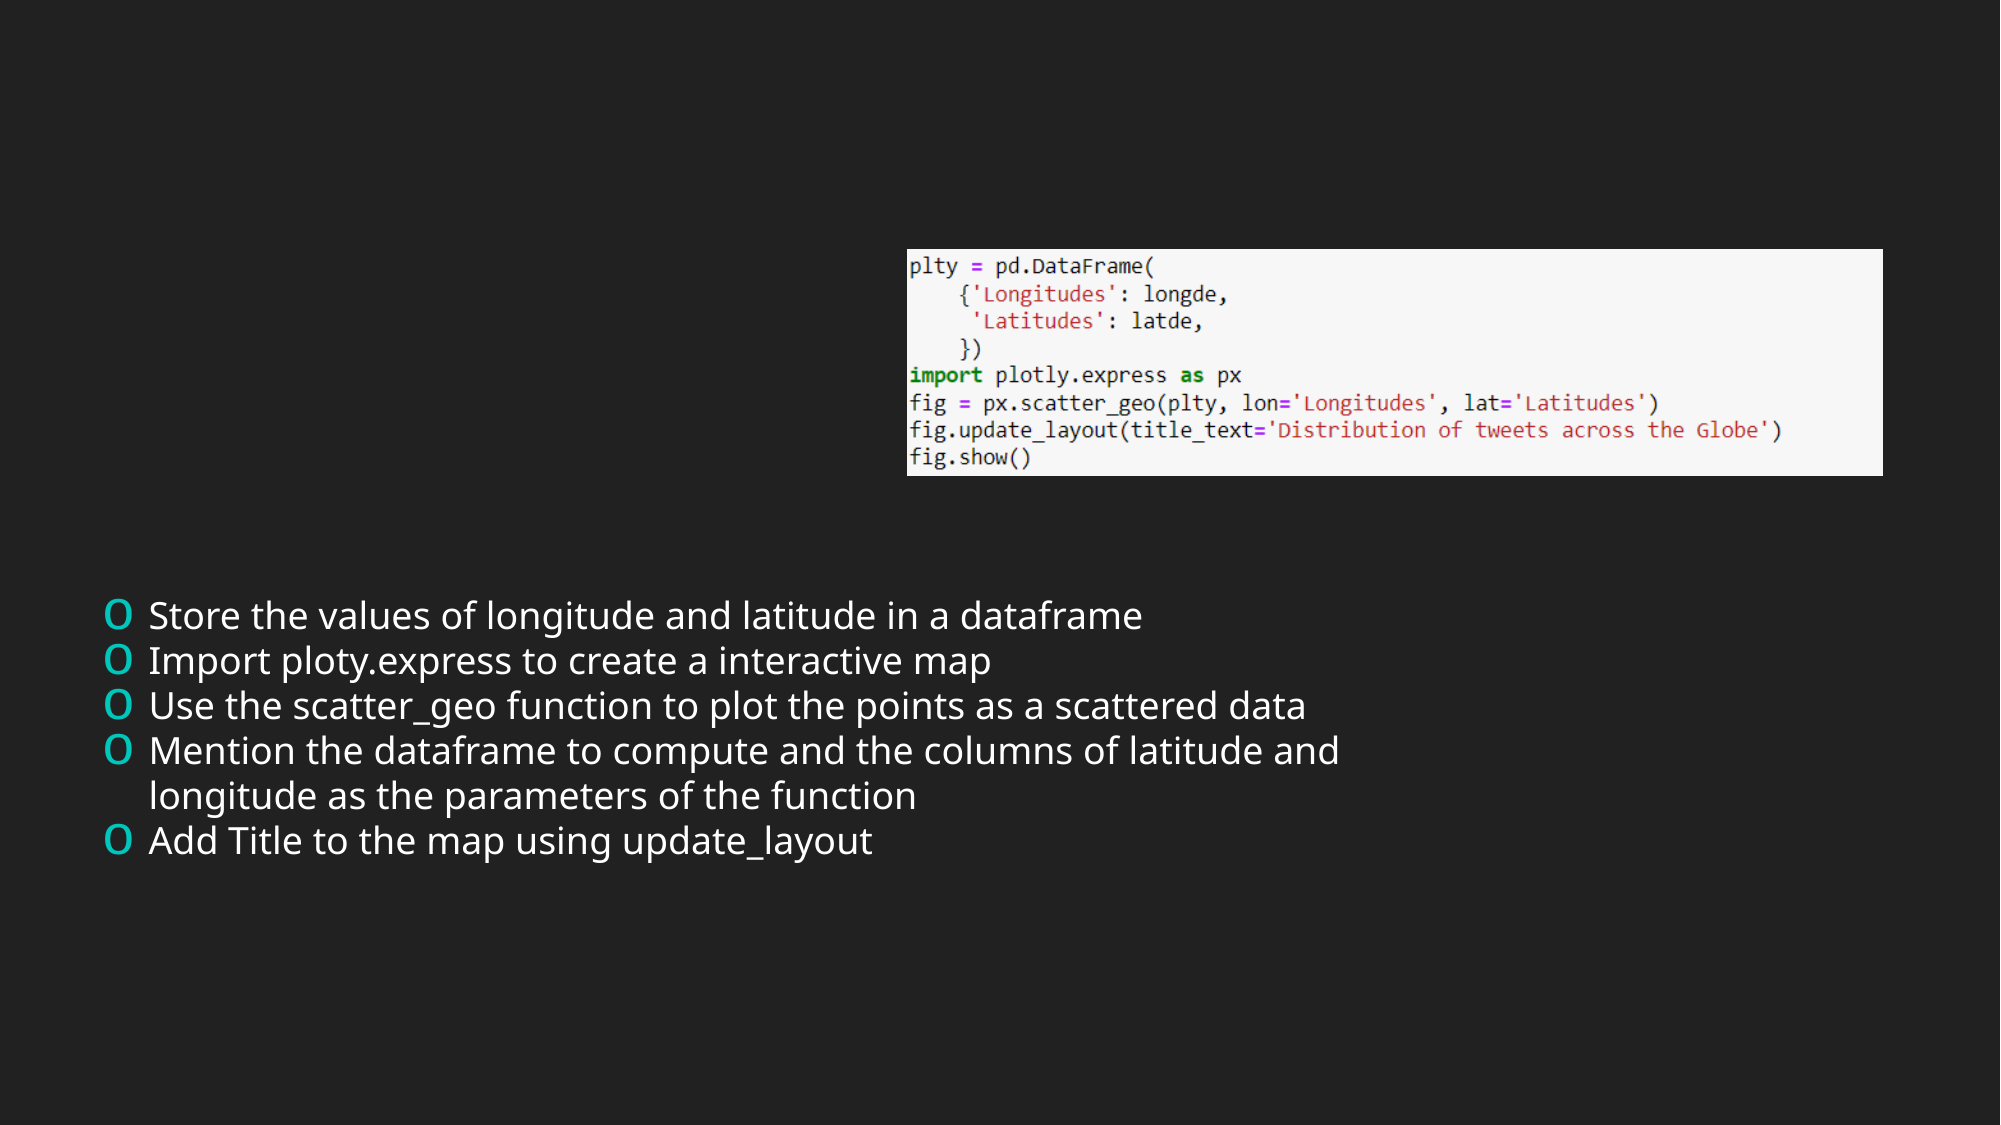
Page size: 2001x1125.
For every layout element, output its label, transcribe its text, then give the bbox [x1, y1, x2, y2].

text_box Store the values of longitude and latitude in a dataframe Import ploty.express to create a interactive map Use the scatter_geo function to plot the points as a scattered data Mention the dataframe to compute and the columns of latitude and longitude as the parameters of the function Add Title to the map using update_layout [86, 584, 1368, 870]
picture [907, 249, 1883, 477]
